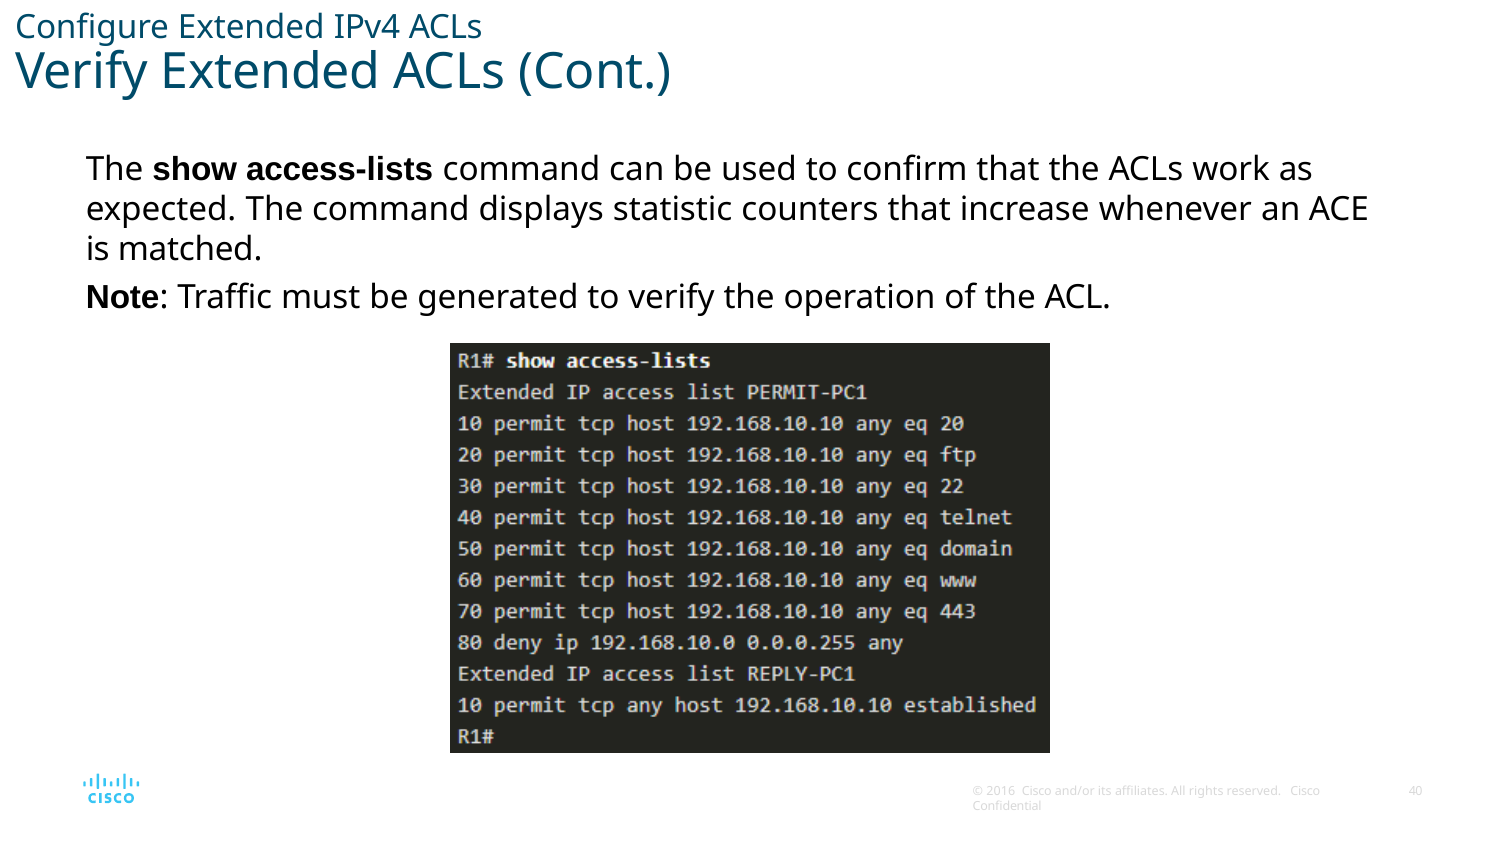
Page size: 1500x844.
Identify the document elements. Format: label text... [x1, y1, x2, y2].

title Configure Extended IPv4 ACLs Verify Extended ACLs (Cont.) [12, 9, 1355, 153]
picture [450, 343, 1050, 754]
slide_number 10 [1406, 782, 1432, 844]
list The show access-lists command can be used to confirm that the ACLs work as expected. The command displays statistic counters that increase whenever an ACE is matched. Note: Traffic must be generated to verify the operation of the ACL. [83, 136, 1395, 622]
footer © 2016 Cisco and/or its affiliates. All rights reserved. Cisco Confidential [970, 782, 1381, 844]
